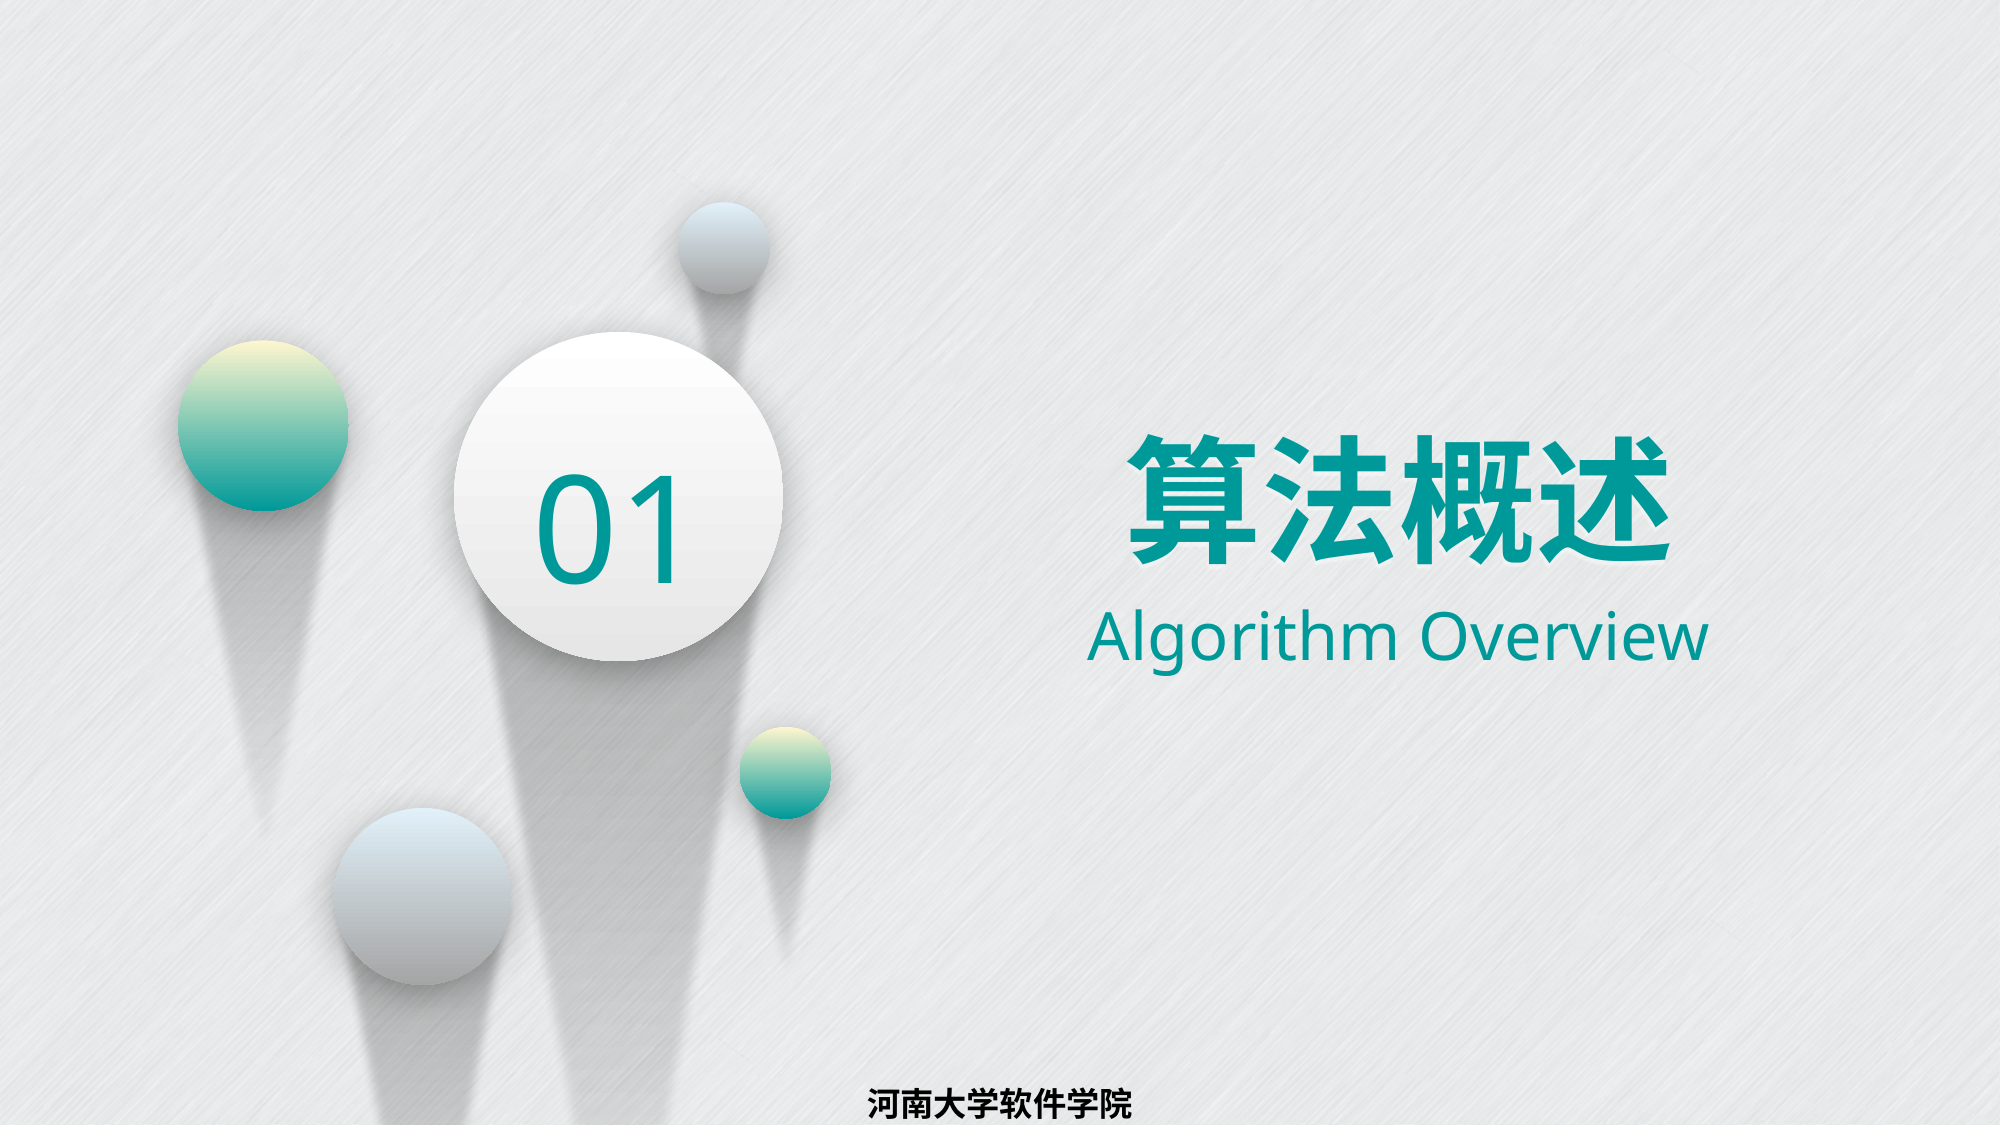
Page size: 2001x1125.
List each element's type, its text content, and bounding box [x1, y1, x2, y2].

text_box 算法概述 [1109, 407, 1690, 586]
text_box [735, 726, 837, 1023]
text_box Algorithm Overview [1036, 586, 1763, 681]
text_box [169, 340, 359, 890]
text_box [452, 331, 786, 1125]
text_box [325, 807, 521, 1125]
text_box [673, 202, 775, 331]
